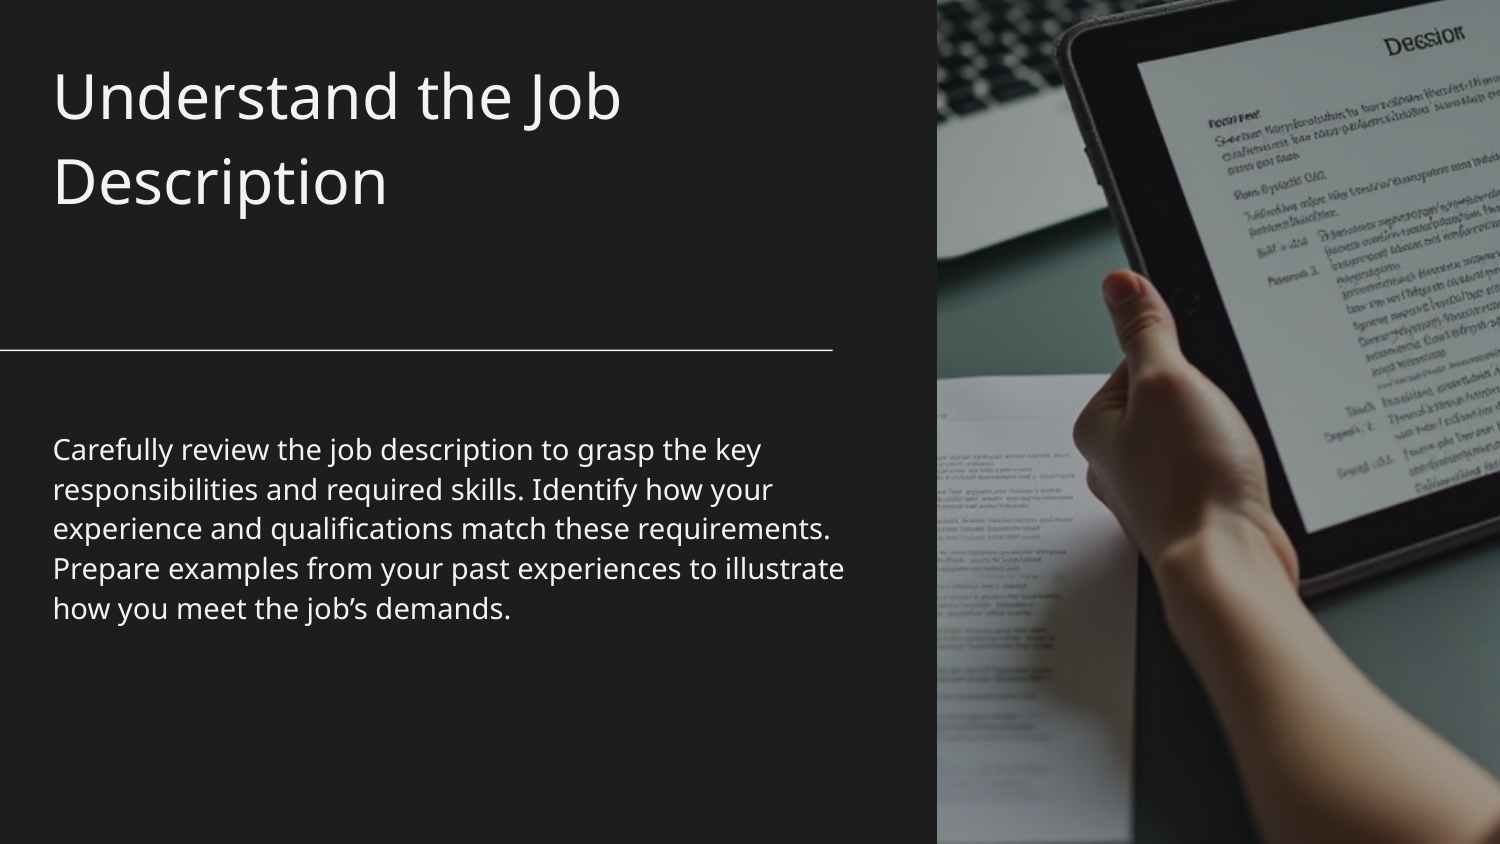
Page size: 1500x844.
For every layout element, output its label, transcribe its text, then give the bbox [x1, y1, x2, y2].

picture [937, 0, 1500, 844]
list Carefully review the job description to grasp the key responsibilities and required skills. Identify how your experience and qualifications match these requirements. Prepare examples from your past experiences to illustrate how you meet the job’s demands. [37, 414, 911, 807]
title Understand the Job Description [37, 37, 911, 338]
